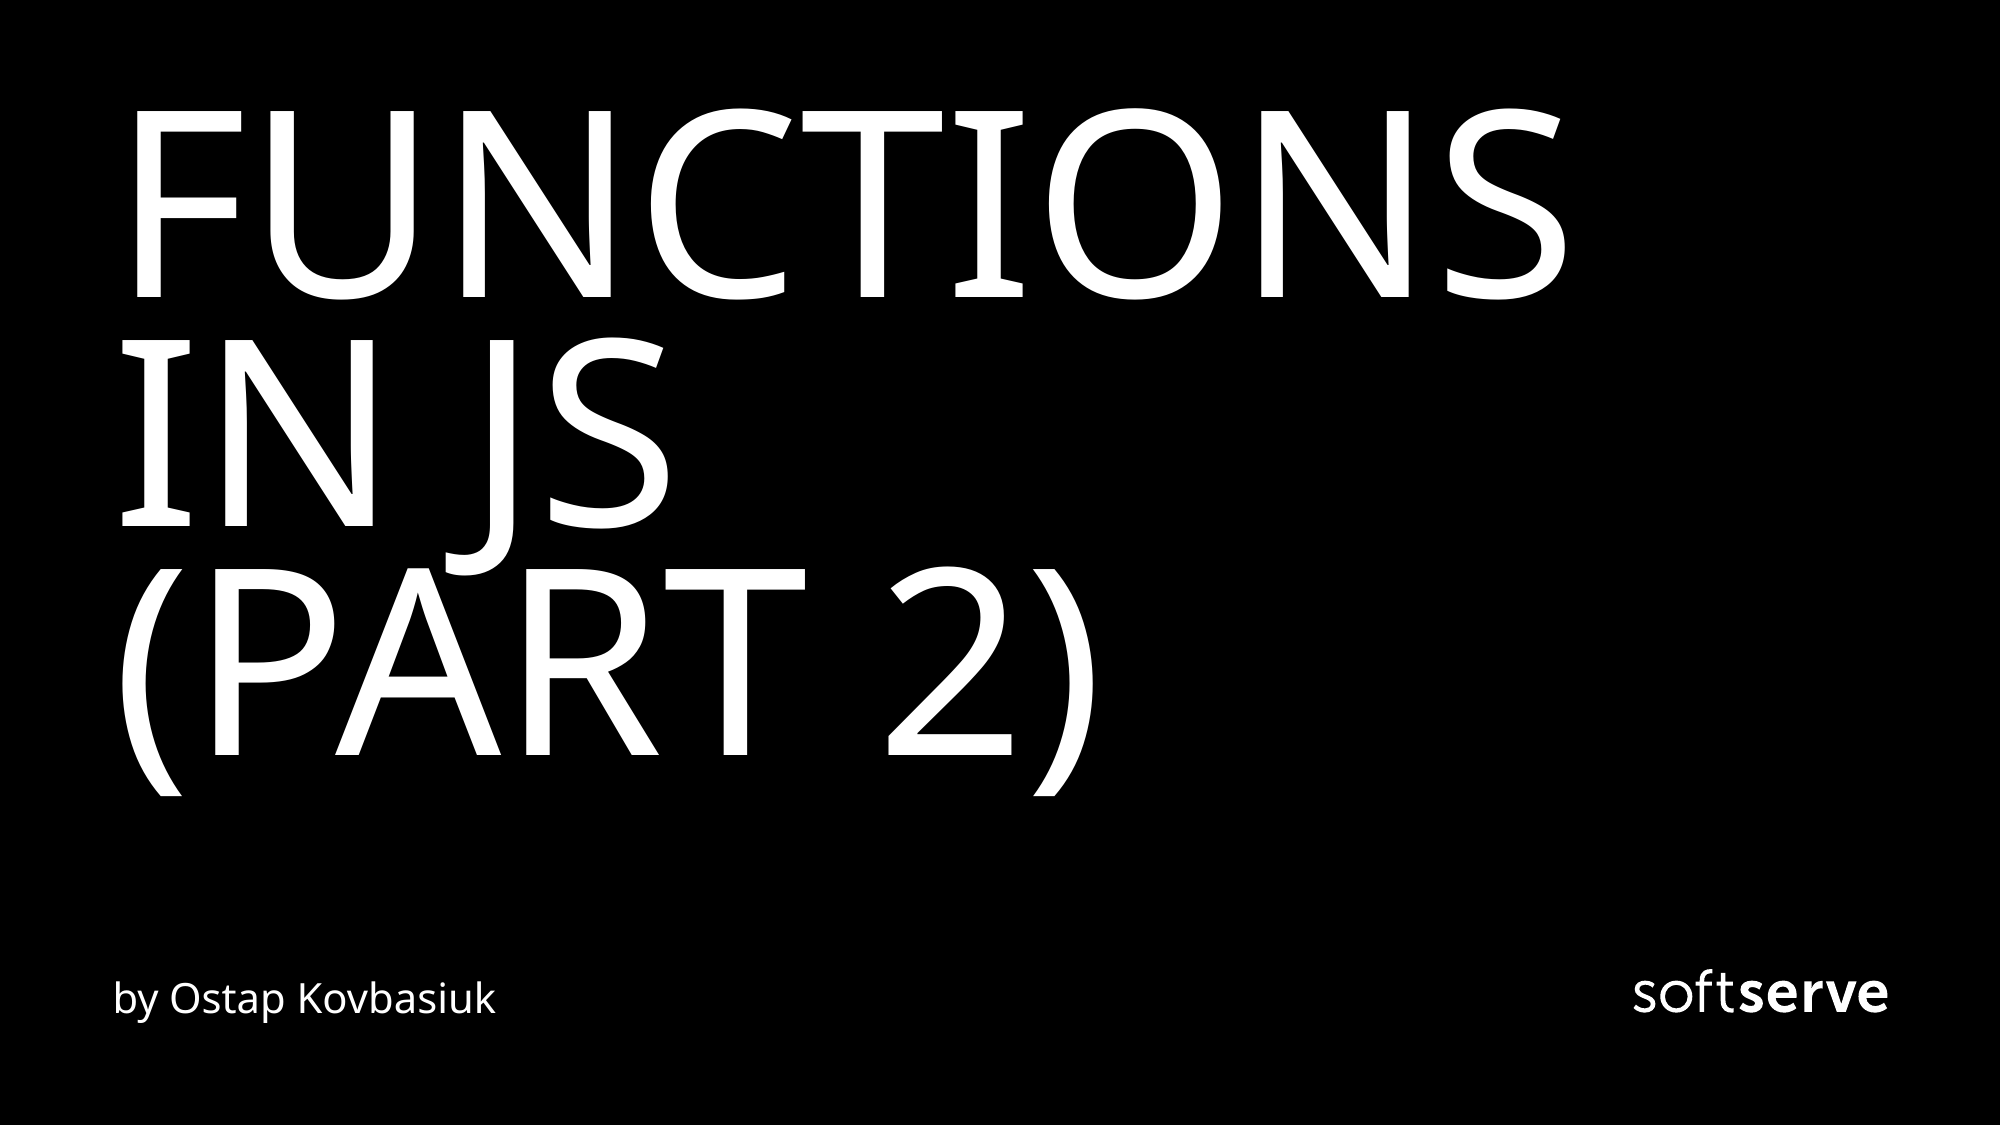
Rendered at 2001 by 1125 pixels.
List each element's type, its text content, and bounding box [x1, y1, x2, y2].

list by Ostap Kovbasiuk [112, 970, 682, 1019]
title FUNCTIONS IN JS (PART 2) [112, 112, 1888, 900]
